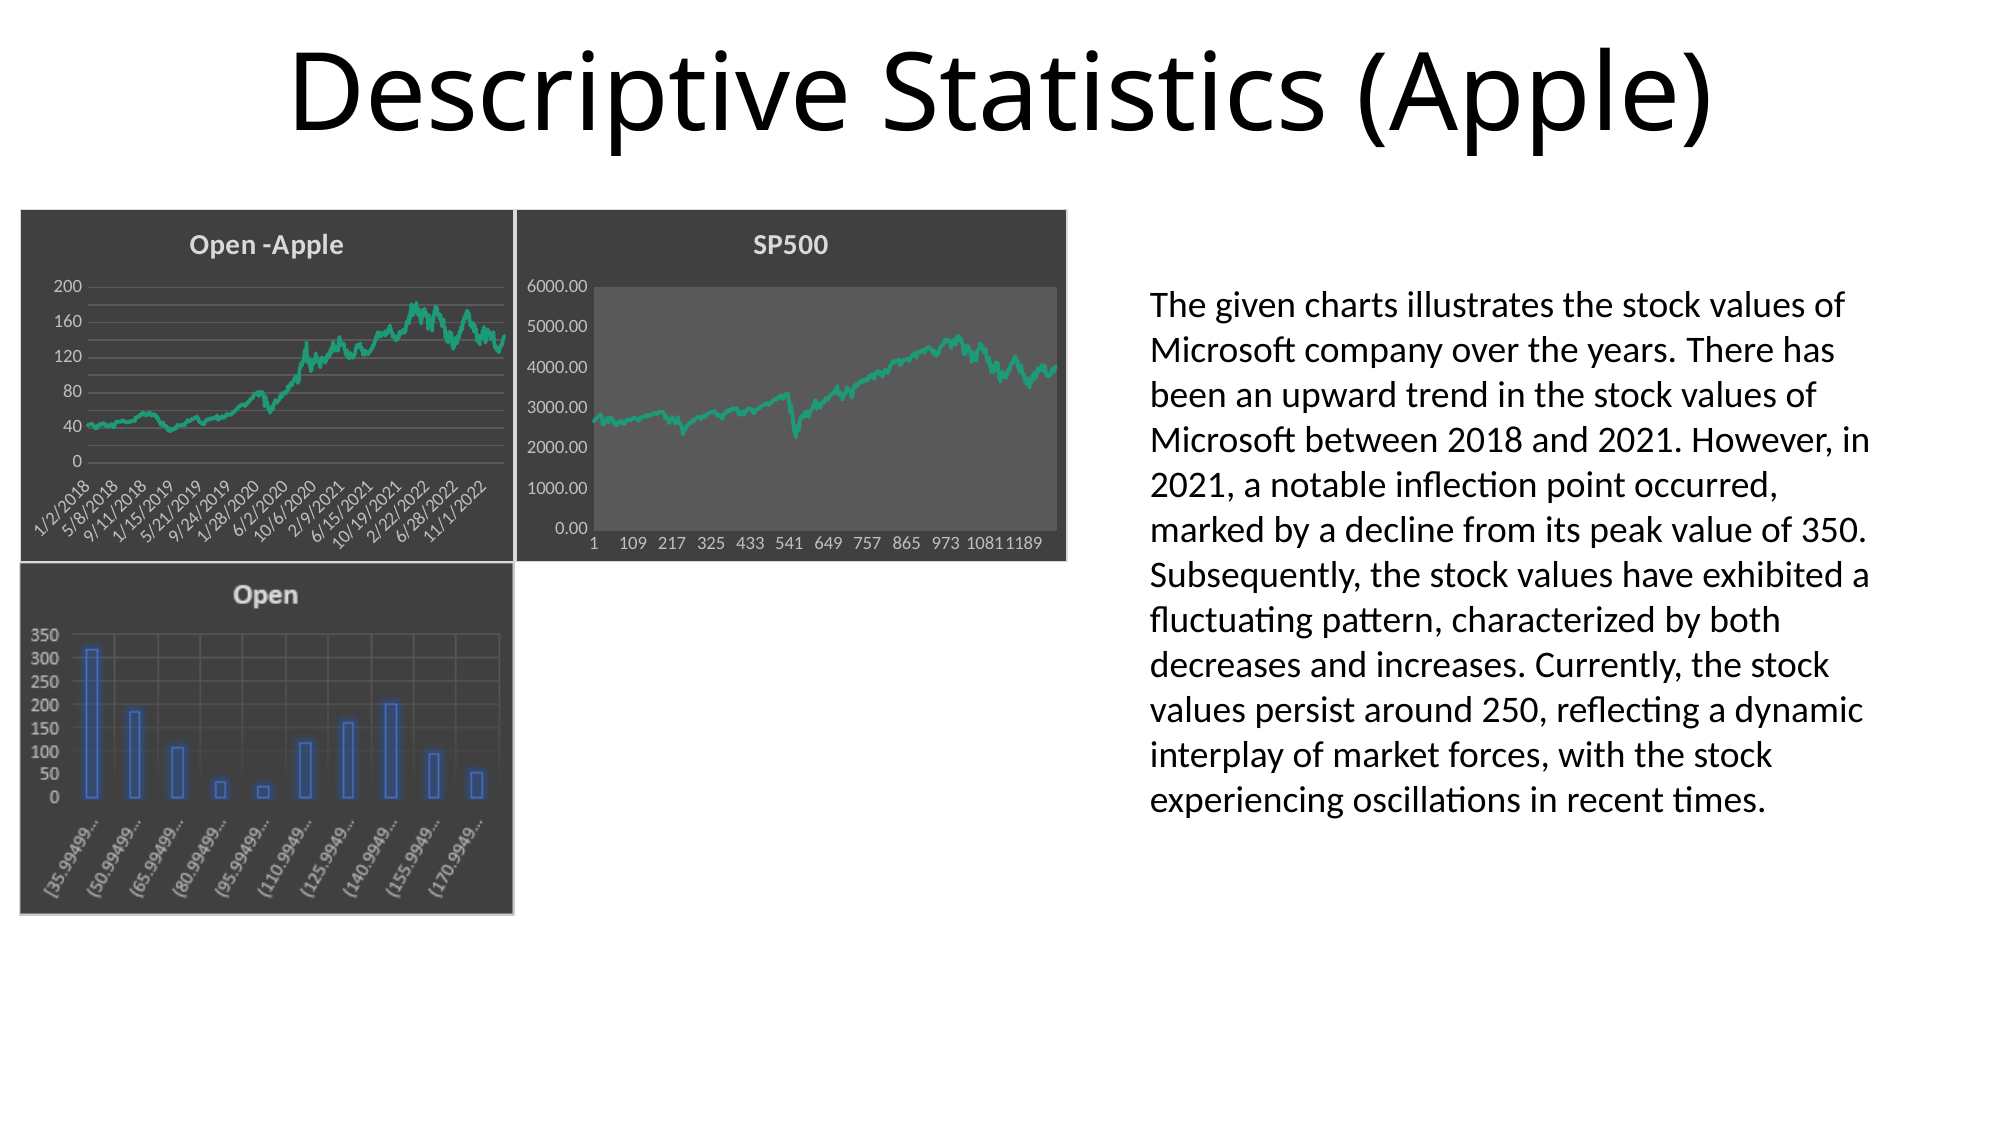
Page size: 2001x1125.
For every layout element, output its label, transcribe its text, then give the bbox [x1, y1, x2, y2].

chart [19, 208, 1068, 563]
title Descriptive Statistics (Apple) [137, 18, 1863, 174]
picture [19, 563, 516, 917]
text_box The given charts illustrates the stock values of Microsoft company over the years. There has been an upward trend in the stock values of Microsoft between 2018 and 2021. However, in 2021, a notable inflection point occurred, marked by a decline from its peak value of 350. Subsequently, the stock values have exhibited a fluctuating pattern, characterized by both decreases and increases. Currently, the stock values persist around 250, reflecting a dynamic interplay of market forces, with the stock experiencing oscillations in recent times. [1135, 272, 1895, 827]
